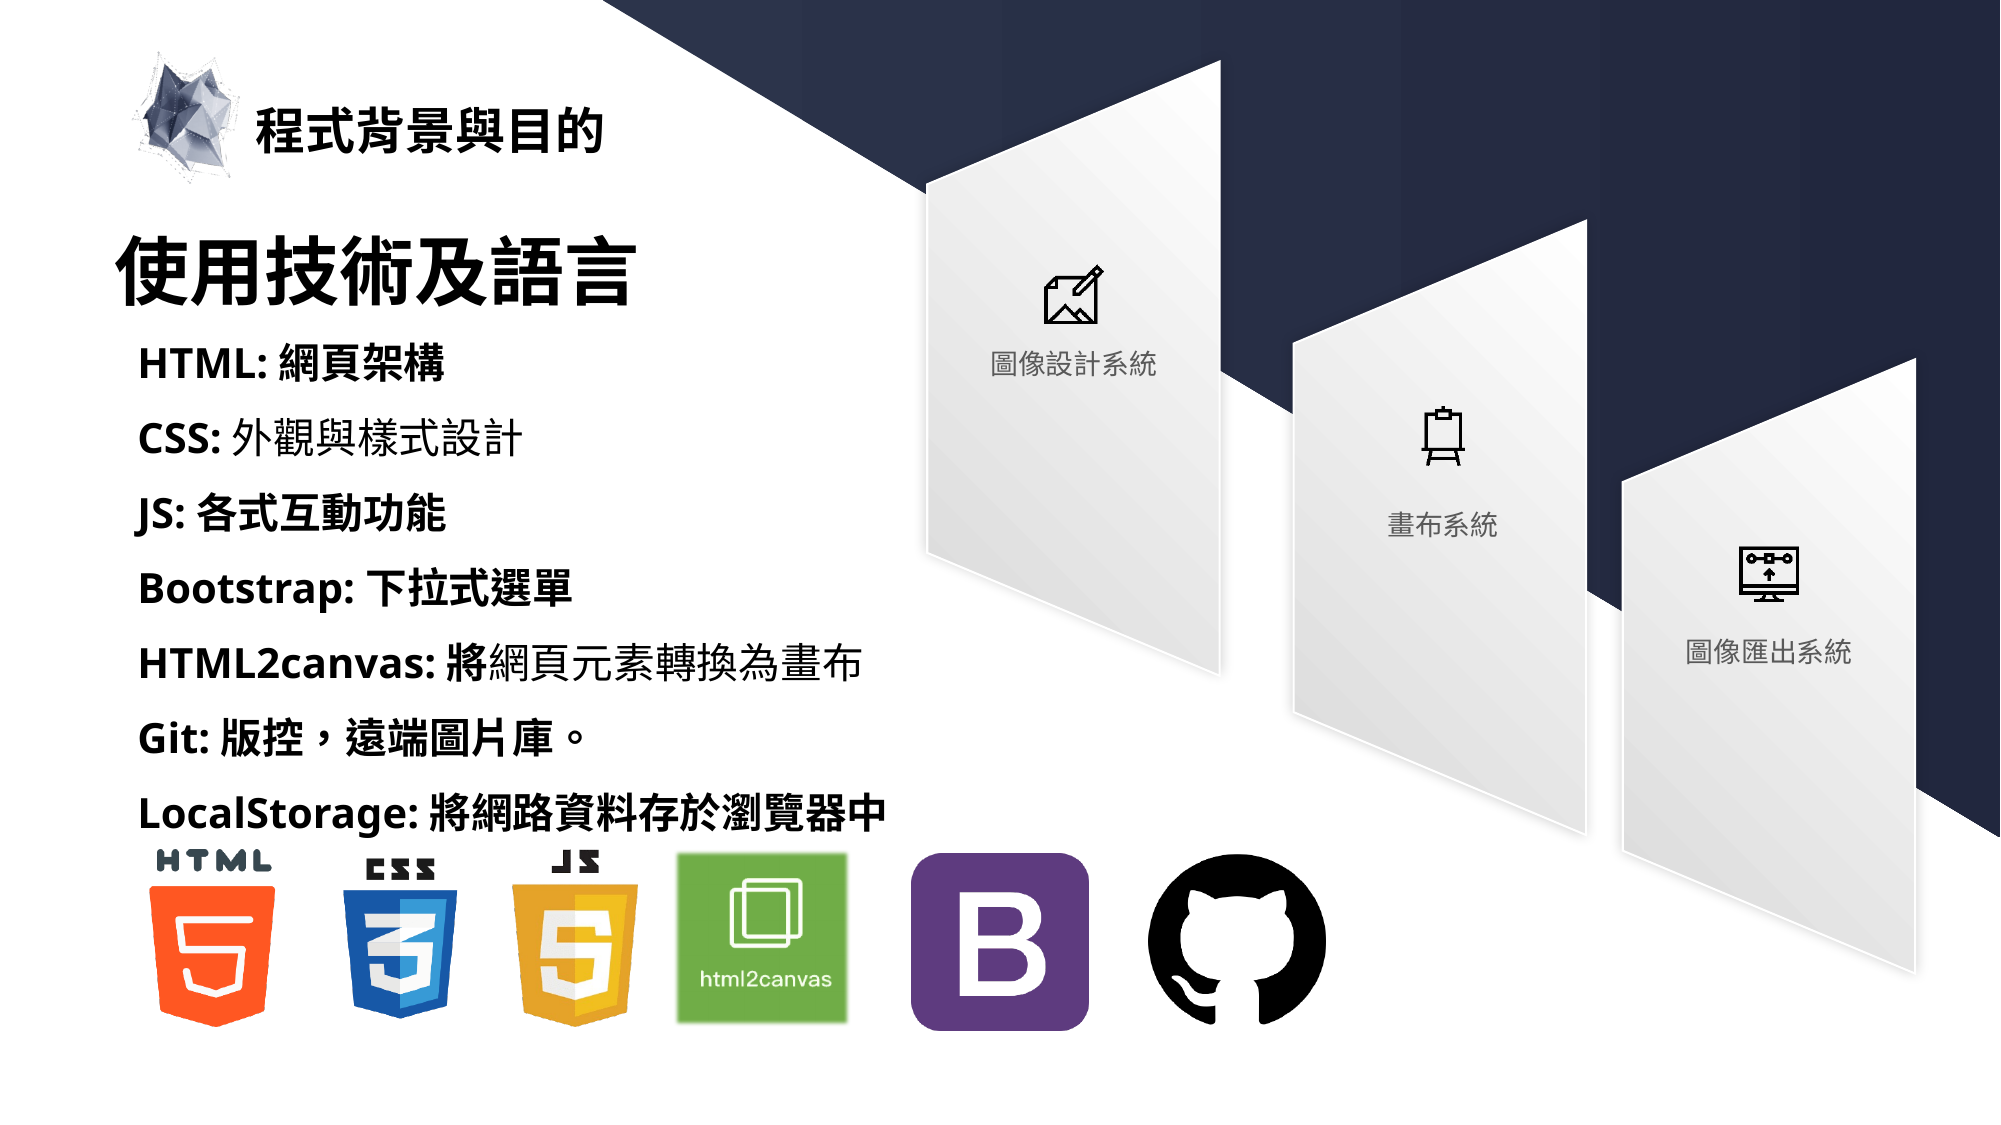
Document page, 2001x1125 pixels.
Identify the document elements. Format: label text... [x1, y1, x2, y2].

picture [75, 0, 311, 217]
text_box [927, 61, 1220, 676]
picture [311, 849, 664, 1027]
text_box 程式背景與目的 [275, 92, 834, 168]
text_box HTML:網頁架構 CSS:外觀與樣式設計 JS:各式互動功能 Bootstrap:下拉式選單 HTML2canvas:將網頁元素轉換為畫布Git:版控，遠端圖片庫。 LocalStorage:將網路資料存於瀏覽器中 [122, 304, 927, 845]
picture [123, 849, 301, 1027]
text_box [600, 0, 2000, 839]
picture [911, 853, 1089, 1031]
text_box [1293, 220, 1587, 836]
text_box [1622, 359, 1916, 974]
text_box 使用技術及語言 [99, 217, 803, 323]
picture [1148, 850, 1326, 1028]
picture [673, 849, 851, 1027]
